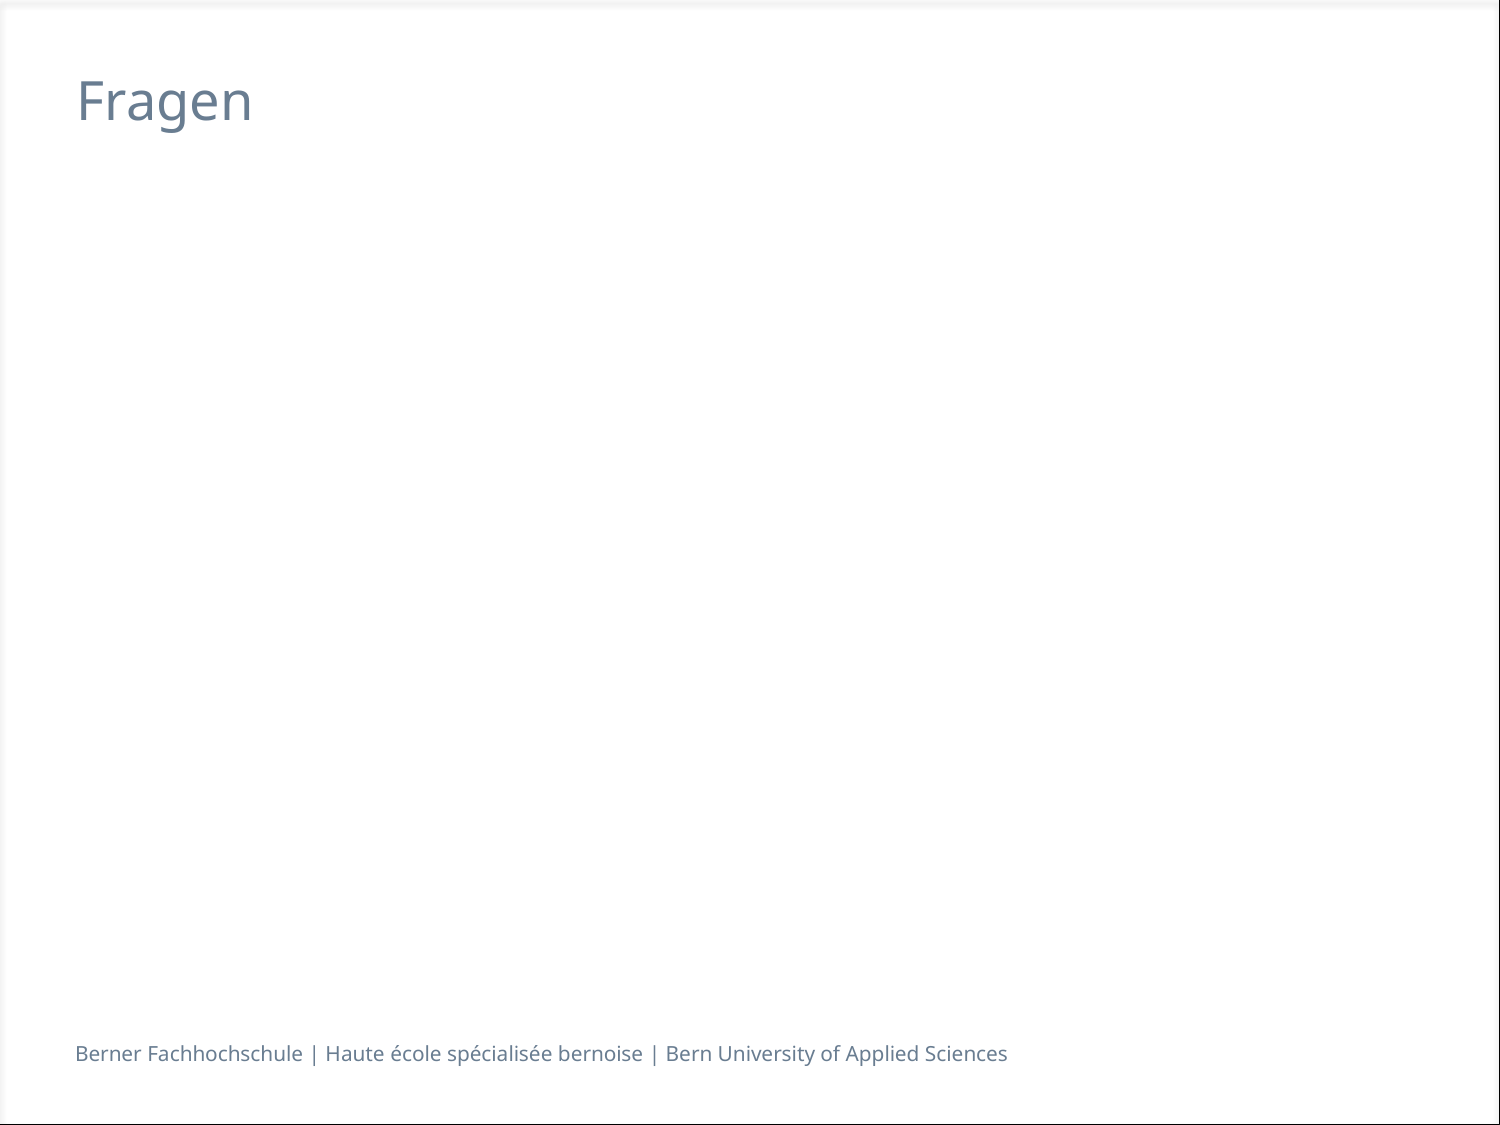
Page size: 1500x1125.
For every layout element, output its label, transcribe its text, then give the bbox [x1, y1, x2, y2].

title Fragen [76, 59, 1406, 148]
